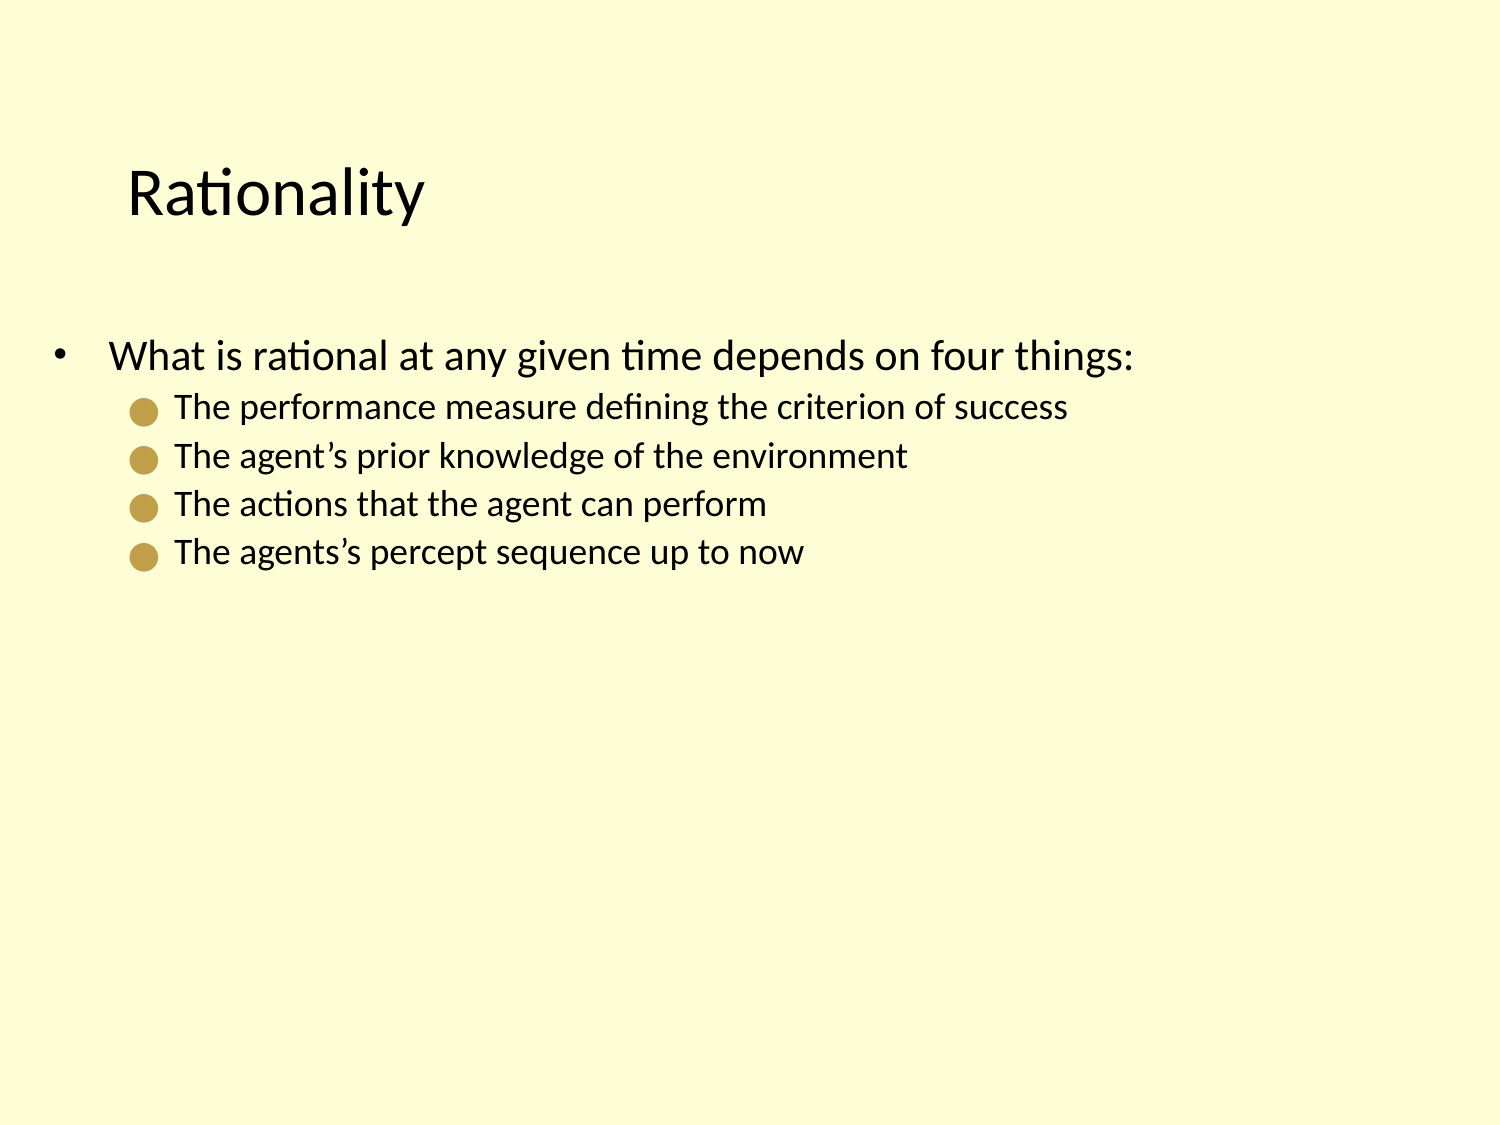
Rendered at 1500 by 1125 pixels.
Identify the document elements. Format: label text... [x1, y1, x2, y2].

list What is rational at any given time depends on four things: The performance measure defining the criterion of success The agent’s prior knowledge of the environment The actions that the agent can perform The agents’s percept sequence up to now [37, 324, 1450, 1000]
title Rationality [112, 99, 1388, 288]
